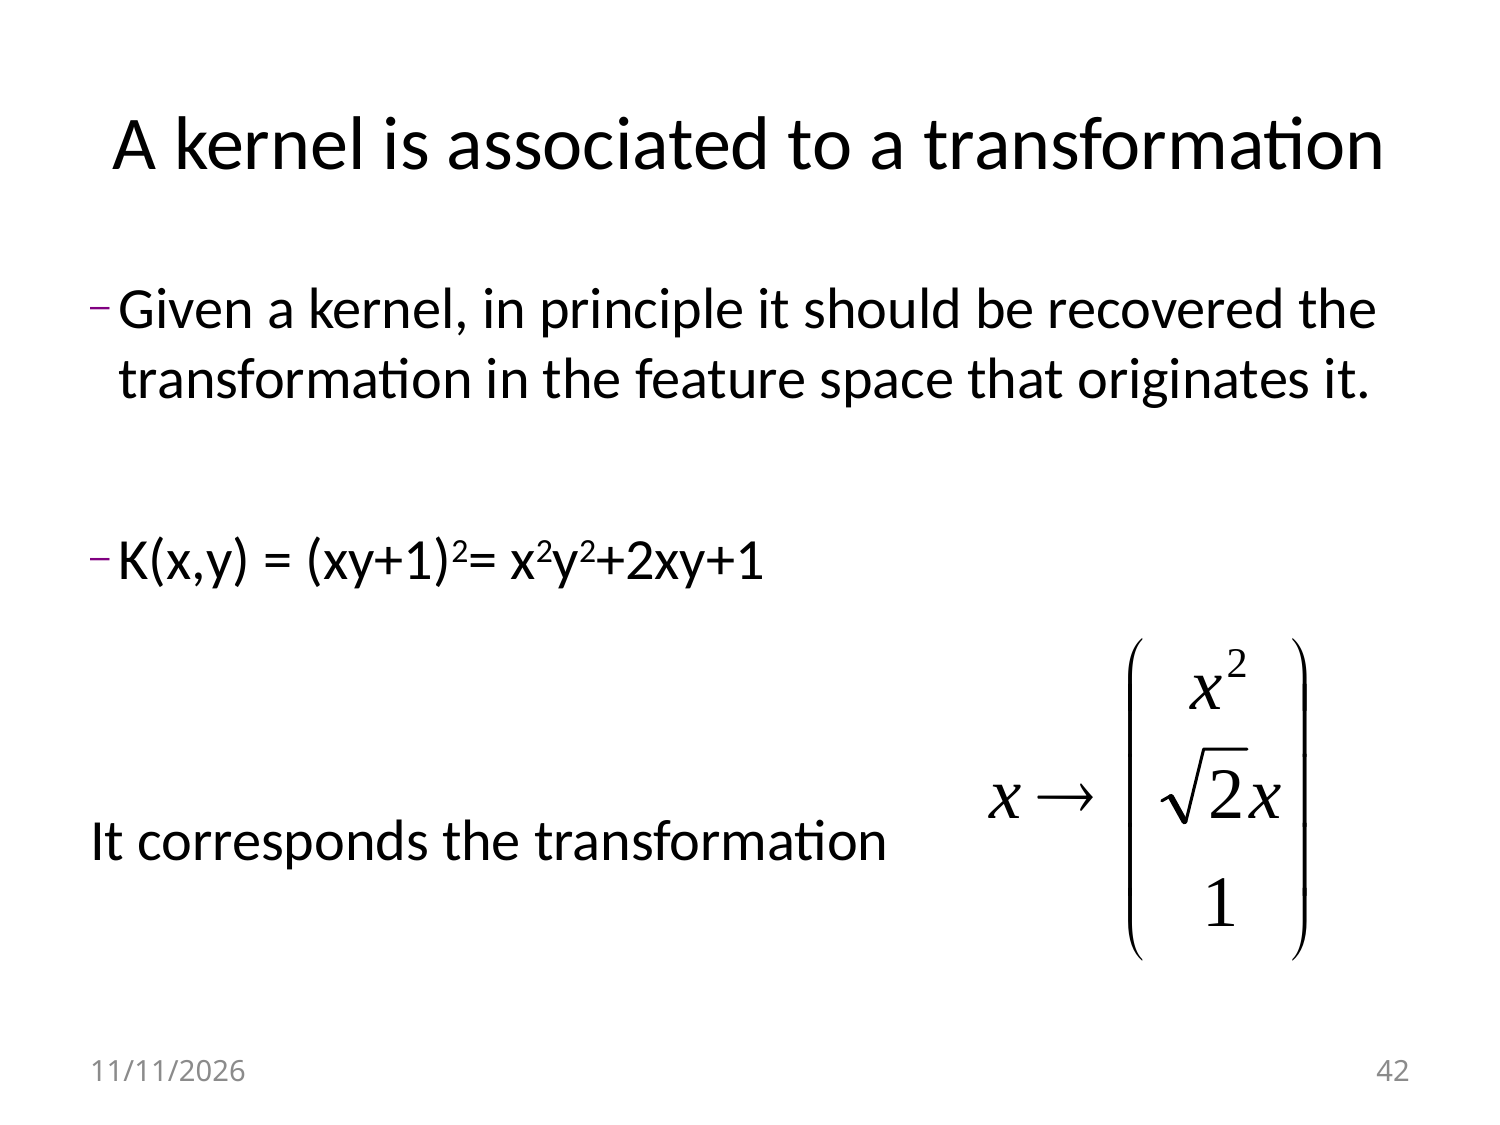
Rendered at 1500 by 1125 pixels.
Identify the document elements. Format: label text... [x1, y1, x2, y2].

list Given a kernel, in principle it should be recovered the transformation in the feature space that originates it. K(x,y) = (xy+1)2= x2y2+2xy+1 It corresponds the transformation [75, 262, 1425, 1005]
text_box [974, 624, 1332, 976]
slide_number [75, 1042, 425, 1103]
title A kernel is associated to a transformation [75, 45, 1425, 233]
slide_number 42 [1074, 1042, 1425, 1103]
